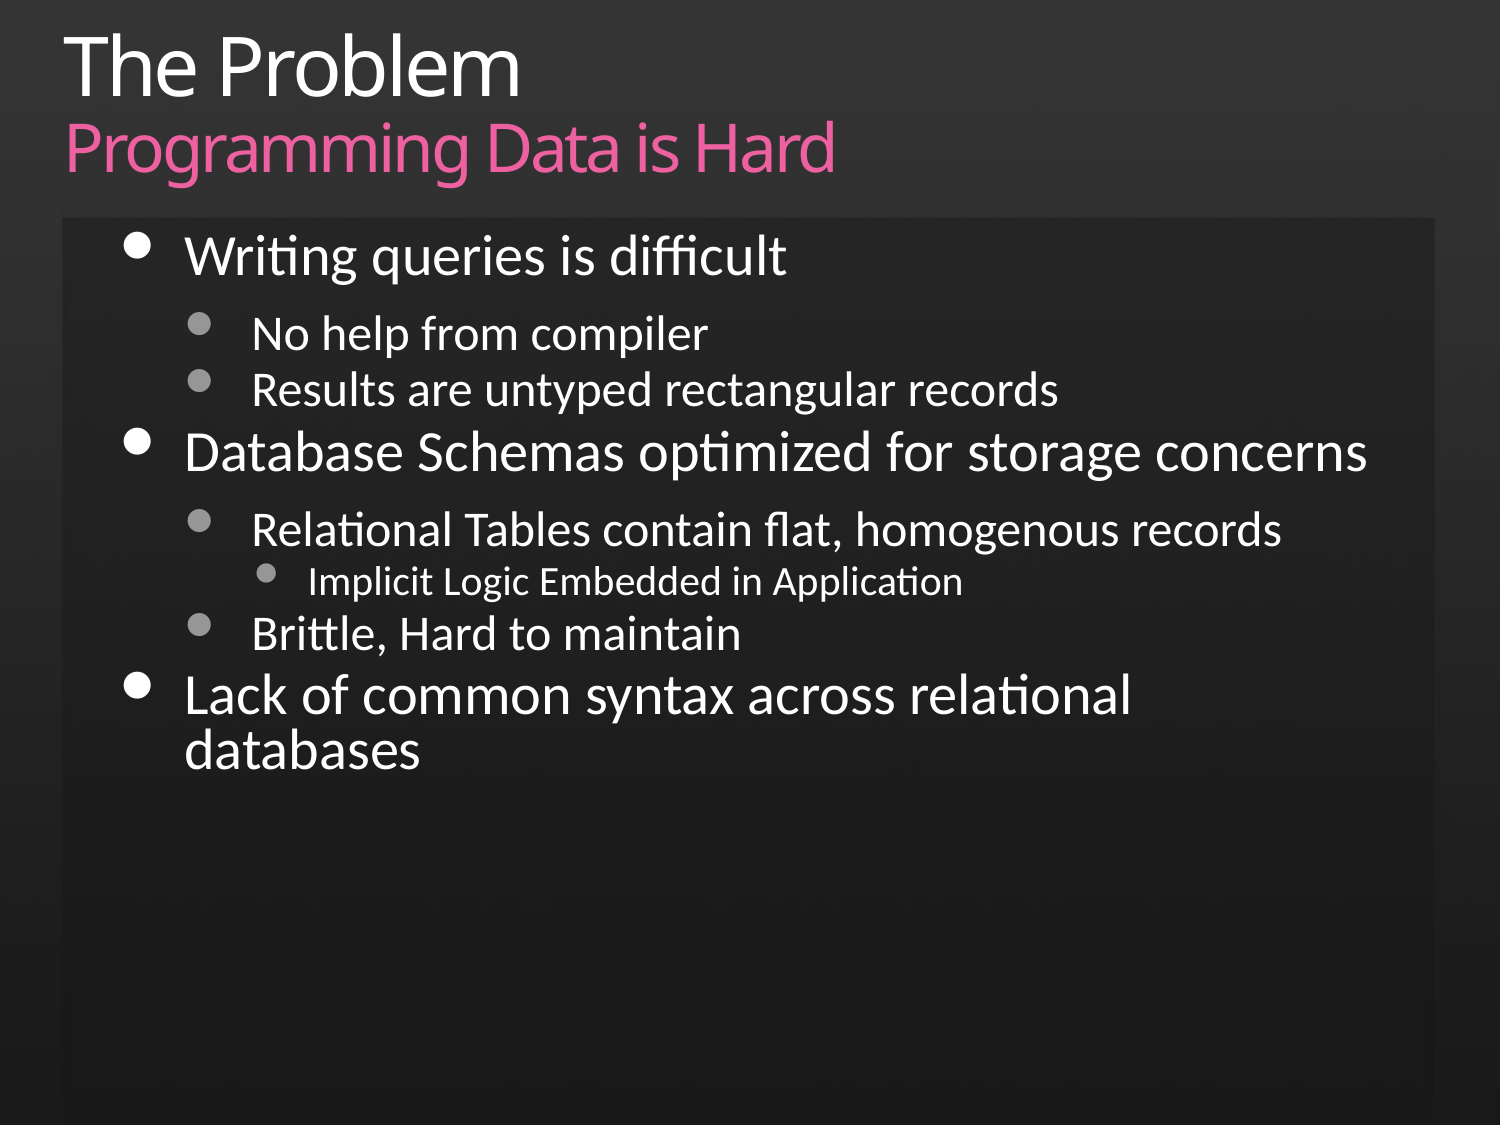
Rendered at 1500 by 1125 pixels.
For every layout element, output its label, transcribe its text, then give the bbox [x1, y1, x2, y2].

list Writing queries is difficult No help from compiler Results are untyped rectangular records Database Schemas optimized for storage concerns Relational Tables contain flat, homogenous records Implicit Logic Embedded in Application Brittle, Hard to maintain Lack of common syntax across relational databases [119, 231, 1379, 1100]
title The Problem Programming Data is Hard [63, 24, 1438, 188]
picture [0, 0, 1500, 1125]
